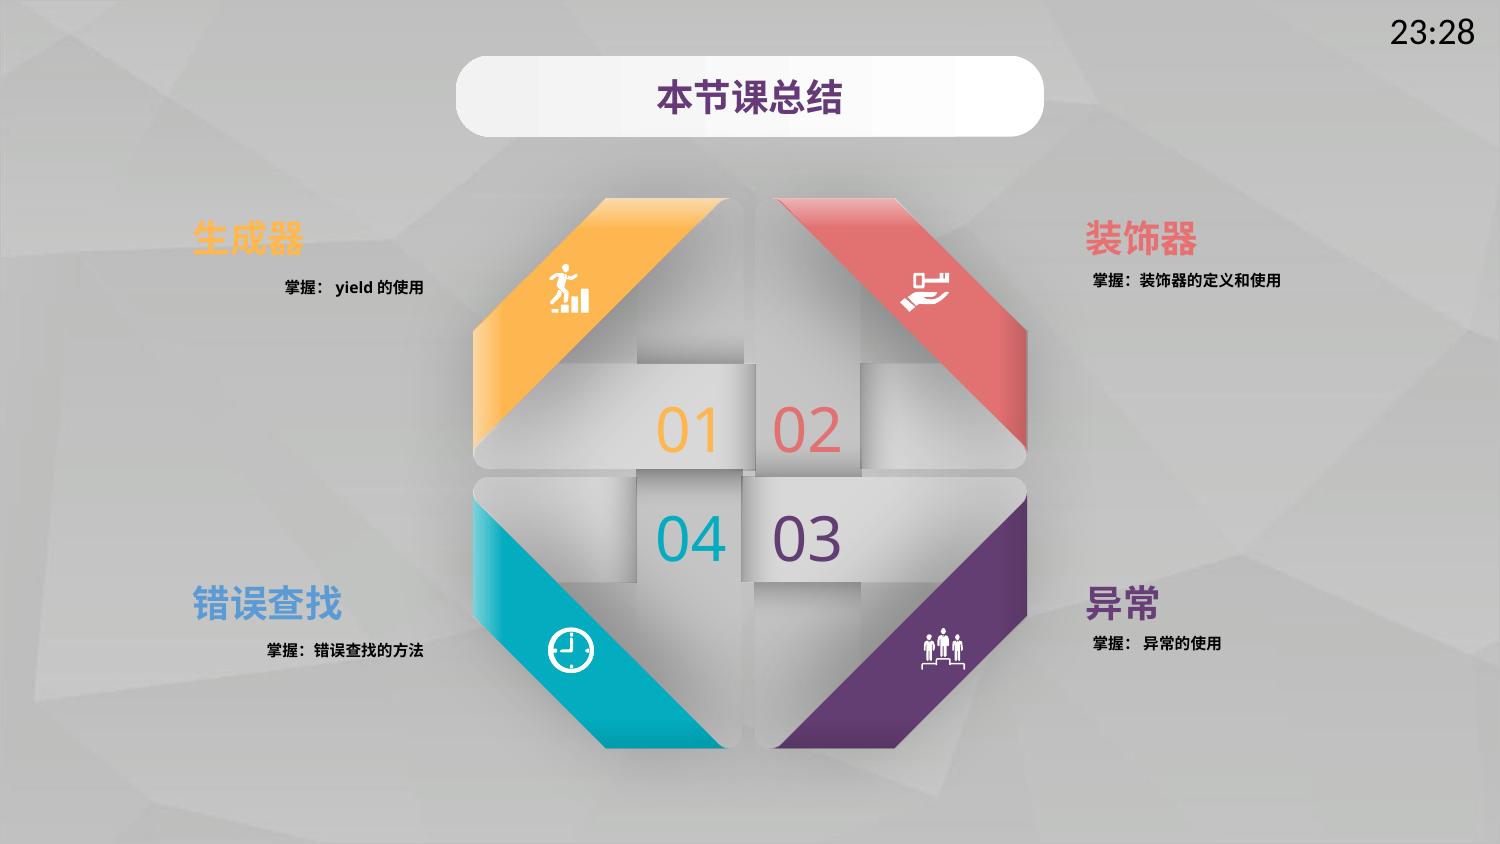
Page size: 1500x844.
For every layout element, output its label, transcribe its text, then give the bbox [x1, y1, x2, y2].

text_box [1070, 208, 1463, 294]
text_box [51, 572, 449, 665]
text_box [548, 627, 594, 673]
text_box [900, 272, 949, 312]
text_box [1070, 572, 1463, 657]
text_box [548, 263, 589, 313]
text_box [51, 208, 449, 302]
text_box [921, 627, 965, 670]
text_box 本节课总结 [454, 54, 1046, 138]
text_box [473, 197, 1028, 750]
picture [1, 1, 1499, 843]
